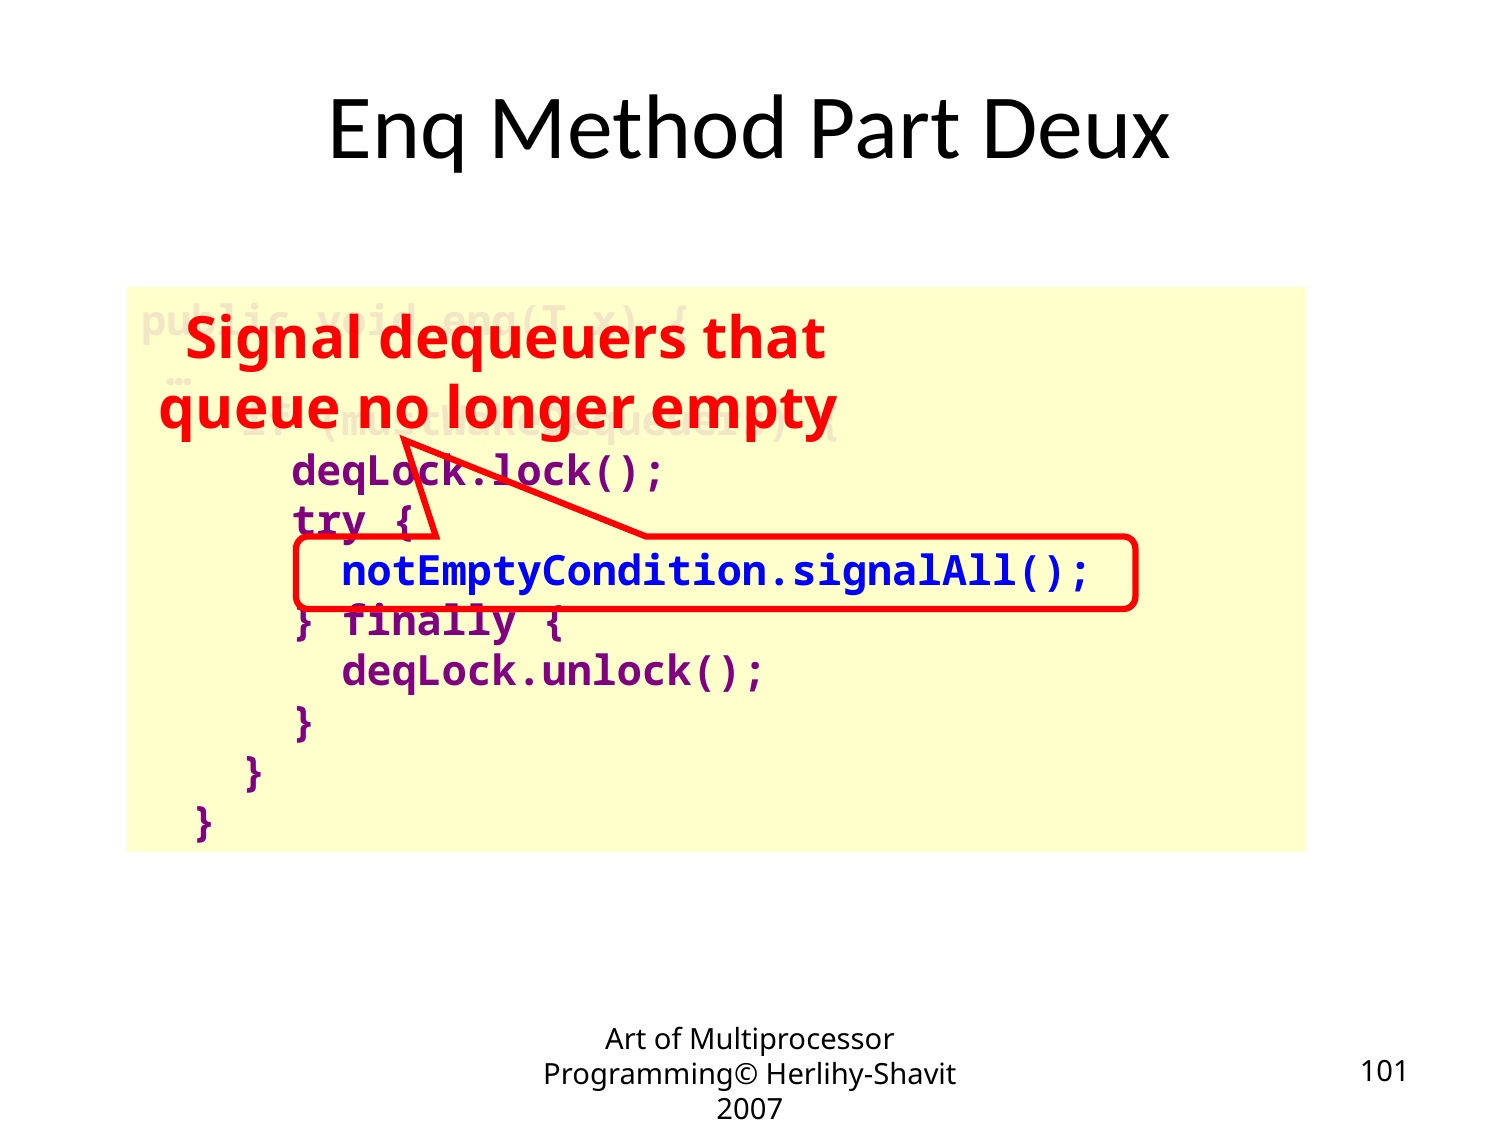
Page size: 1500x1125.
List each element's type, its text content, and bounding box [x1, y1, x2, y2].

text_box public void enq(T x) { … if (mustWakeDequeuers) { deqLock.lock(); try { notEmptyCondition.signalAll(); } finally { deqLock.unlock(); } } } [126, 286, 1307, 852]
text_box [296, 440, 1136, 610]
title Enq Method Part Deux [112, 27, 1388, 216]
footer Art of Multiprocessor Programming© Herlihy-Shavit 2007 [512, 1042, 988, 1103]
text_box Signal dequeuers that queue no longer empty [129, 292, 883, 448]
slide_number 101 [1074, 1042, 1425, 1103]
